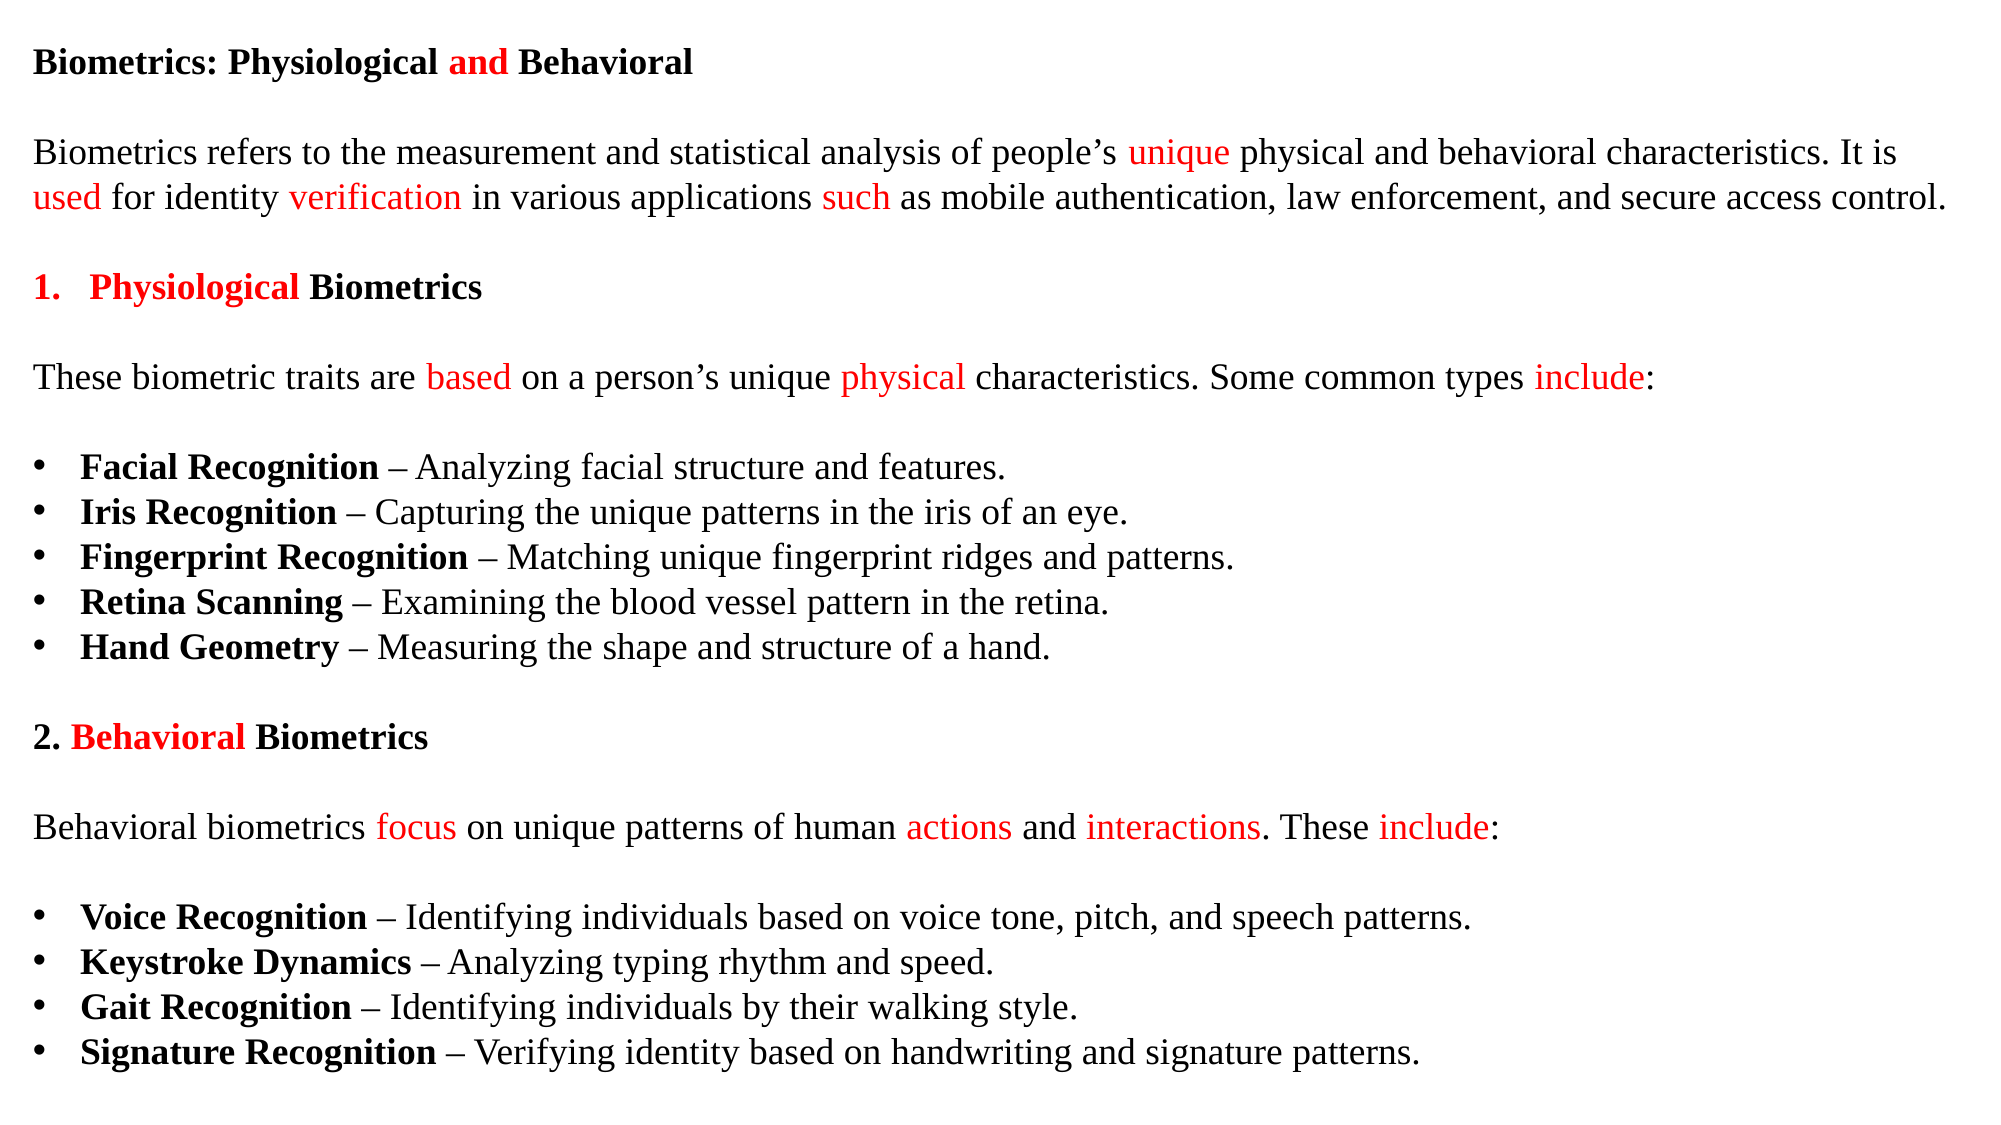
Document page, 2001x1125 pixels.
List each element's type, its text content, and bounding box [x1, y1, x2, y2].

text_box Biometrics: Physiological and Behavioral Biometrics refers to the measurement and statistical analysis of people’s unique physical and behavioral characteristics. It is used for identity verification in various applications such as mobile authentication, law enforcement, and secure access control. Physiological Biometrics These biometric traits are based on a person’s unique physical characteristics. Some common types include: Facial Recognition – Analyzing facial structure and features. Iris Recognition – Capturing the unique patterns in the iris of an eye. Fingerprint Recognition – Matching unique fingerprint ridges and patterns. Retina Scanning – Examining the blood vessel pattern in the retina. Hand Geometry – Measuring the shape and structure of a hand. 2. Behavioral Biometrics Behavioral biometrics focus on unique patterns of human actions and interactions. These include: Voice Recognition – Identifying individuals based on voice tone, pitch, and speech patterns. Keystroke Dynamics – Analyzing typing rhythm and speed. Gait Recognition – Identifying individuals by their walking style. Signature Recognition – Verifying identity based on handwriting and signature patterns. [18, 29, 1987, 1090]
